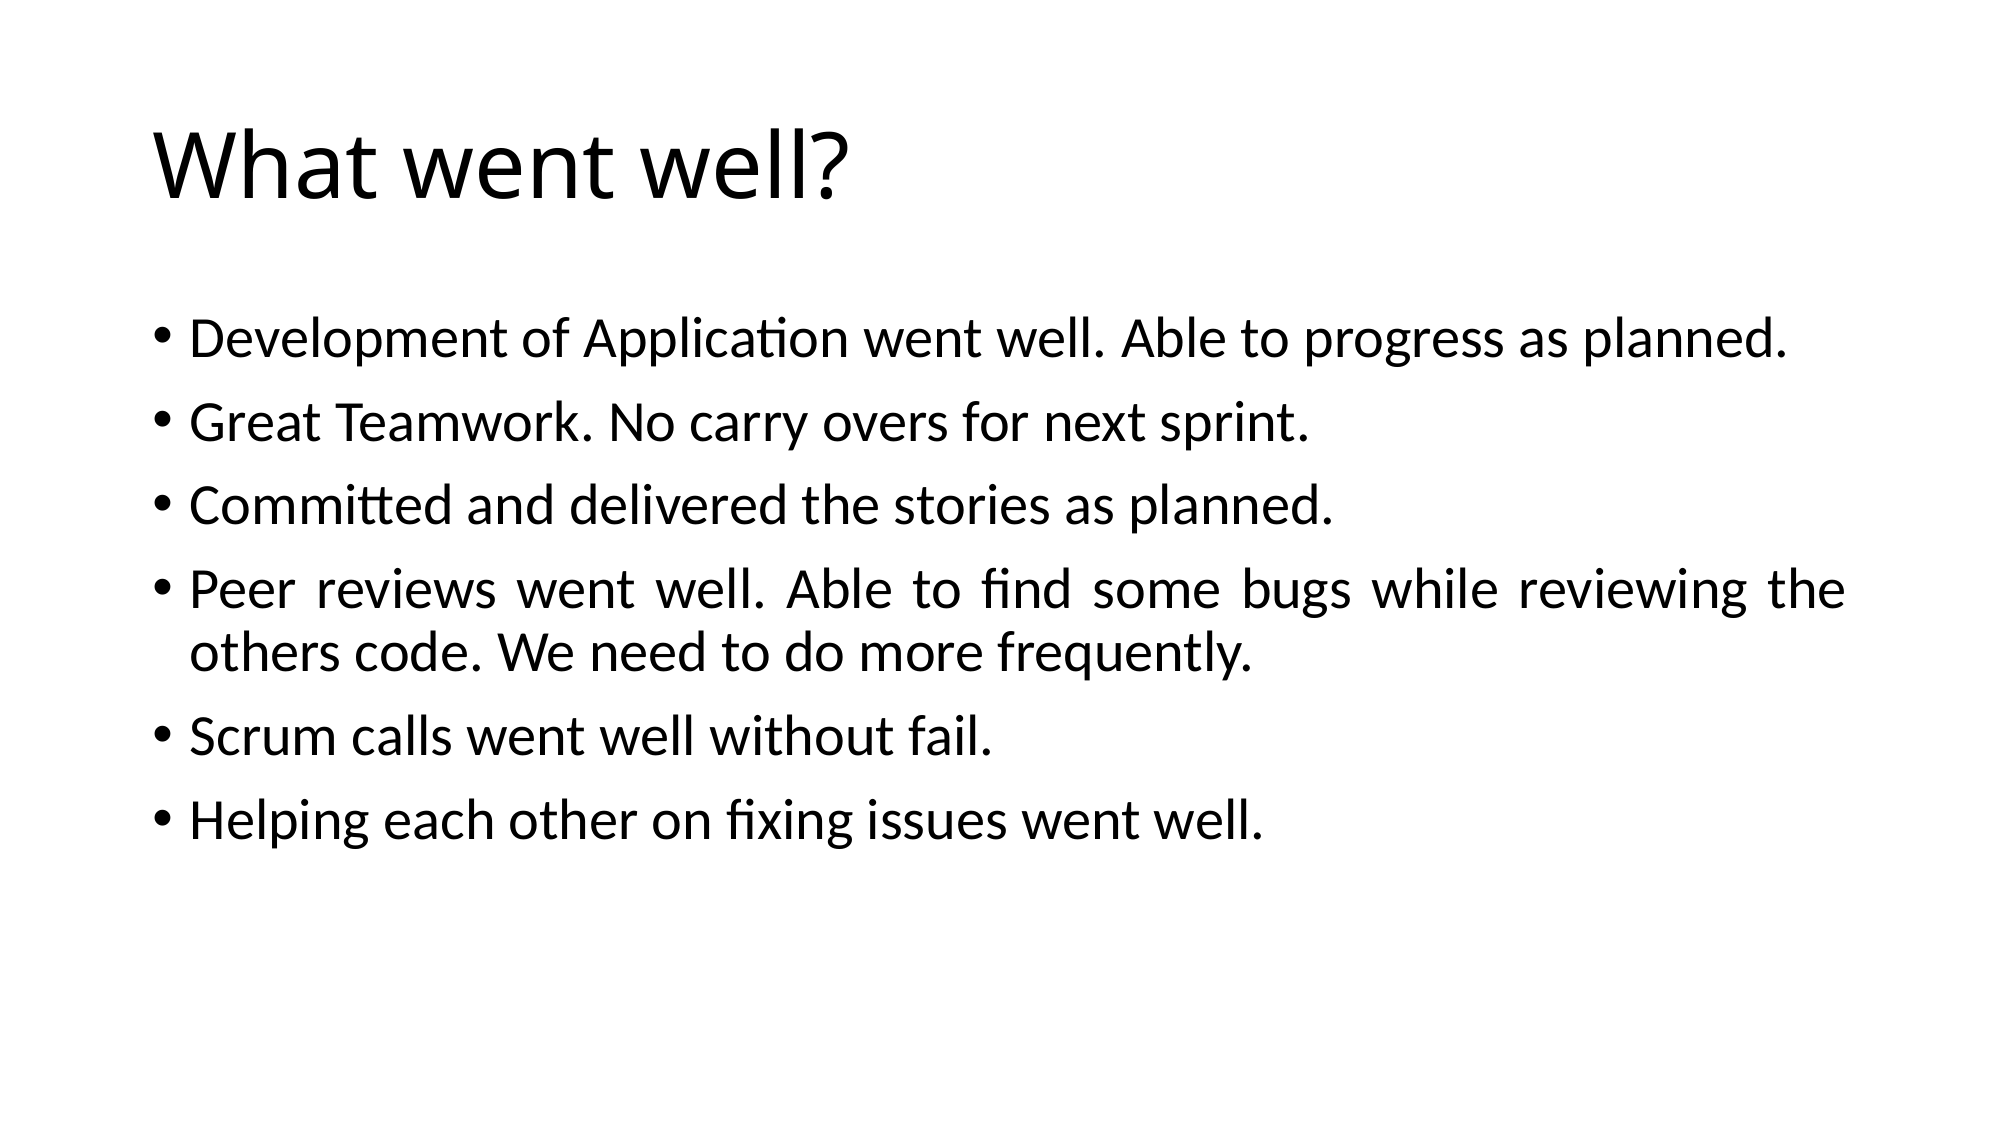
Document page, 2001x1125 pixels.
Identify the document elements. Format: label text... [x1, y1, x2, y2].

list Development of Application went well. Able to progress as planned. Great Teamwork. No carry overs for next sprint. Committed and delivered the stories as planned. Peer reviews went well. Able to find some bugs while reviewing the others code. We need to do more frequently. Scrum calls went well without fail. Helping each other on fixing issues went well. [137, 299, 1863, 1014]
title What went well? [137, 59, 1863, 278]
